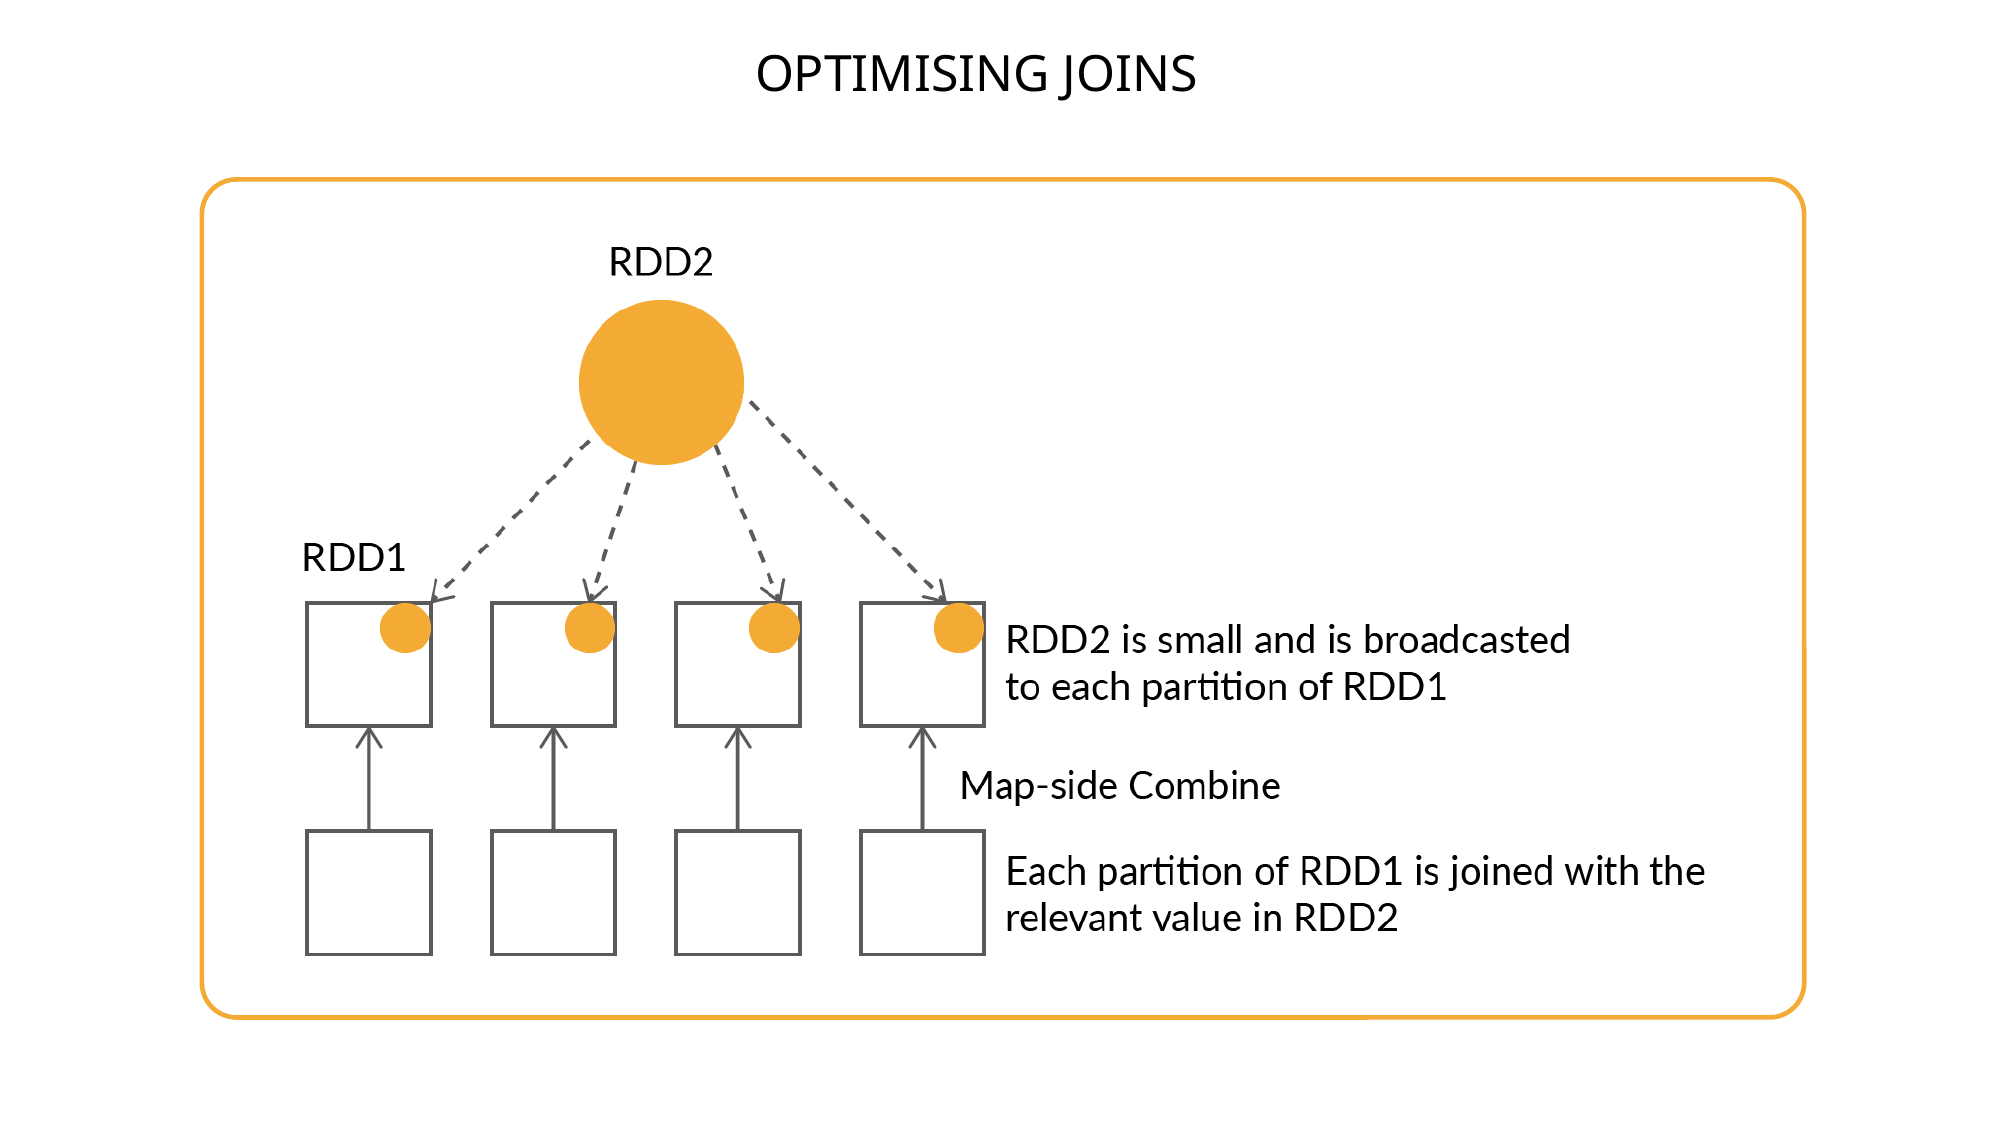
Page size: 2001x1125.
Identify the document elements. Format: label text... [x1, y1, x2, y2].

text_box [199, 177, 1807, 1020]
picture [301, 241, 1705, 956]
text_box OPTIMISING JOINS [174, 33, 1779, 120]
